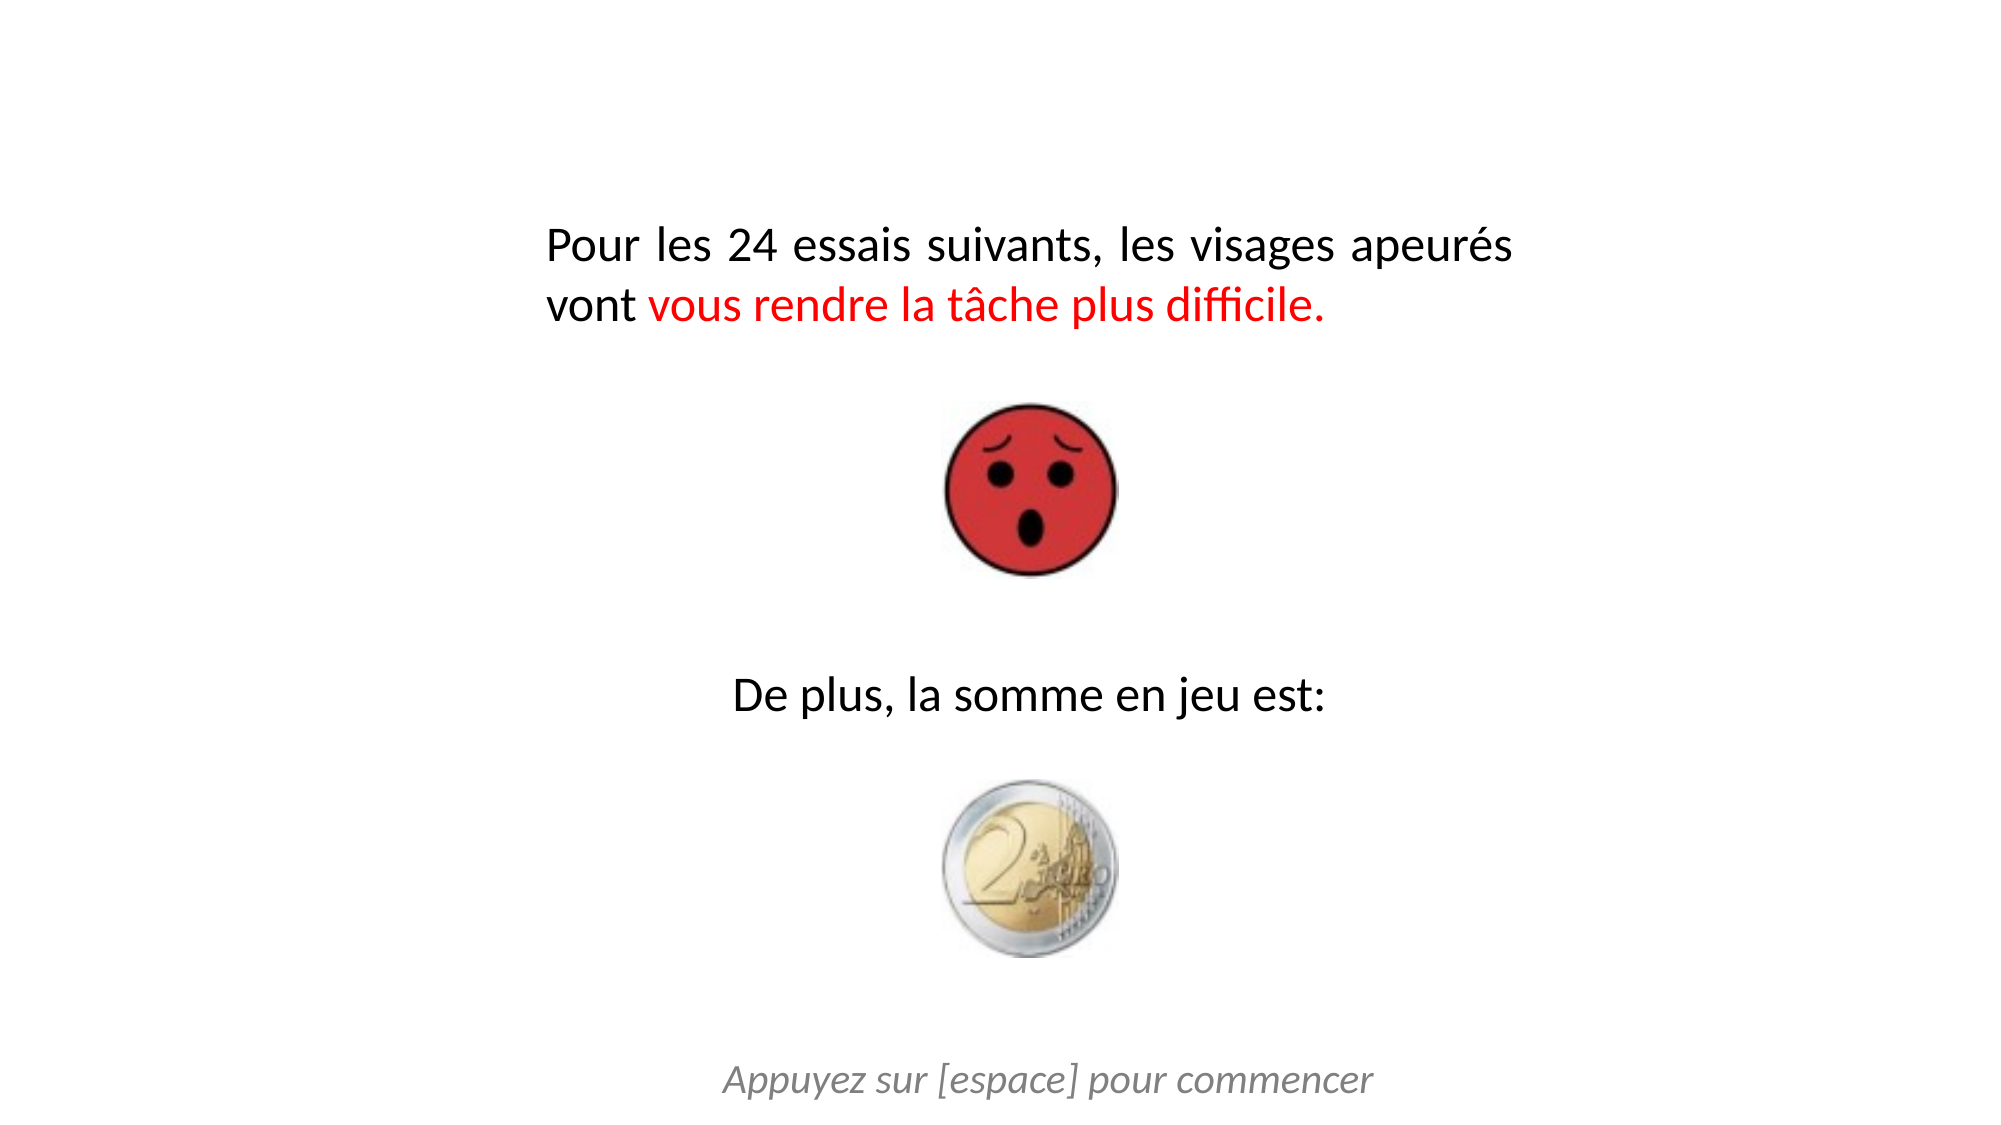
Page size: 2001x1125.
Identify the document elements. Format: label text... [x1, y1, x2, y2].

text_box De plus, la somme en jeu est: [717, 654, 1342, 730]
picture [941, 779, 1119, 958]
picture [941, 401, 1119, 579]
text_box Appuyez sur [espace] pour commencer [708, 1044, 1390, 1110]
text_box Pour les 24 essais suivants, les visages apeurés vont vous rendre la tâche plus difficile. [531, 203, 1529, 339]
